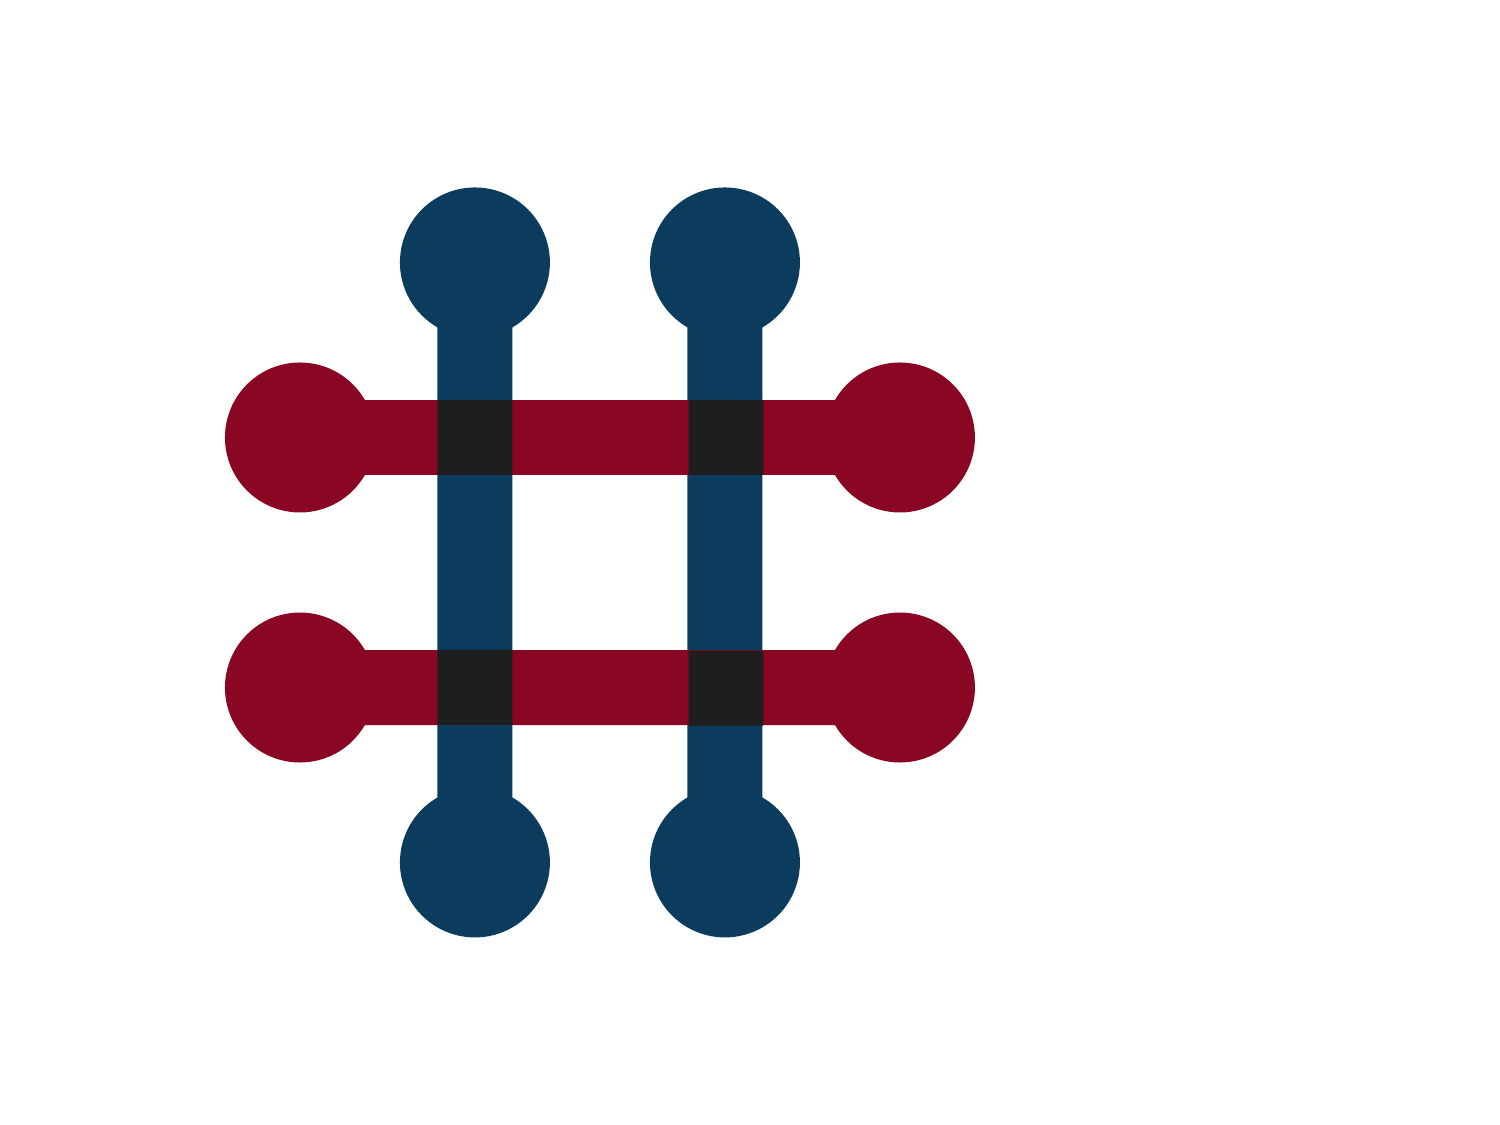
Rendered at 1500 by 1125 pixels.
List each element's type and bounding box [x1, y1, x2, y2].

text_box [649, 522, 801, 610]
text_box [399, 772, 551, 938]
text_box [224, 362, 976, 513]
text_box [649, 187, 801, 360]
text_box [649, 772, 801, 938]
text_box [399, 522, 551, 610]
text_box [224, 612, 976, 763]
text_box [399, 187, 551, 360]
